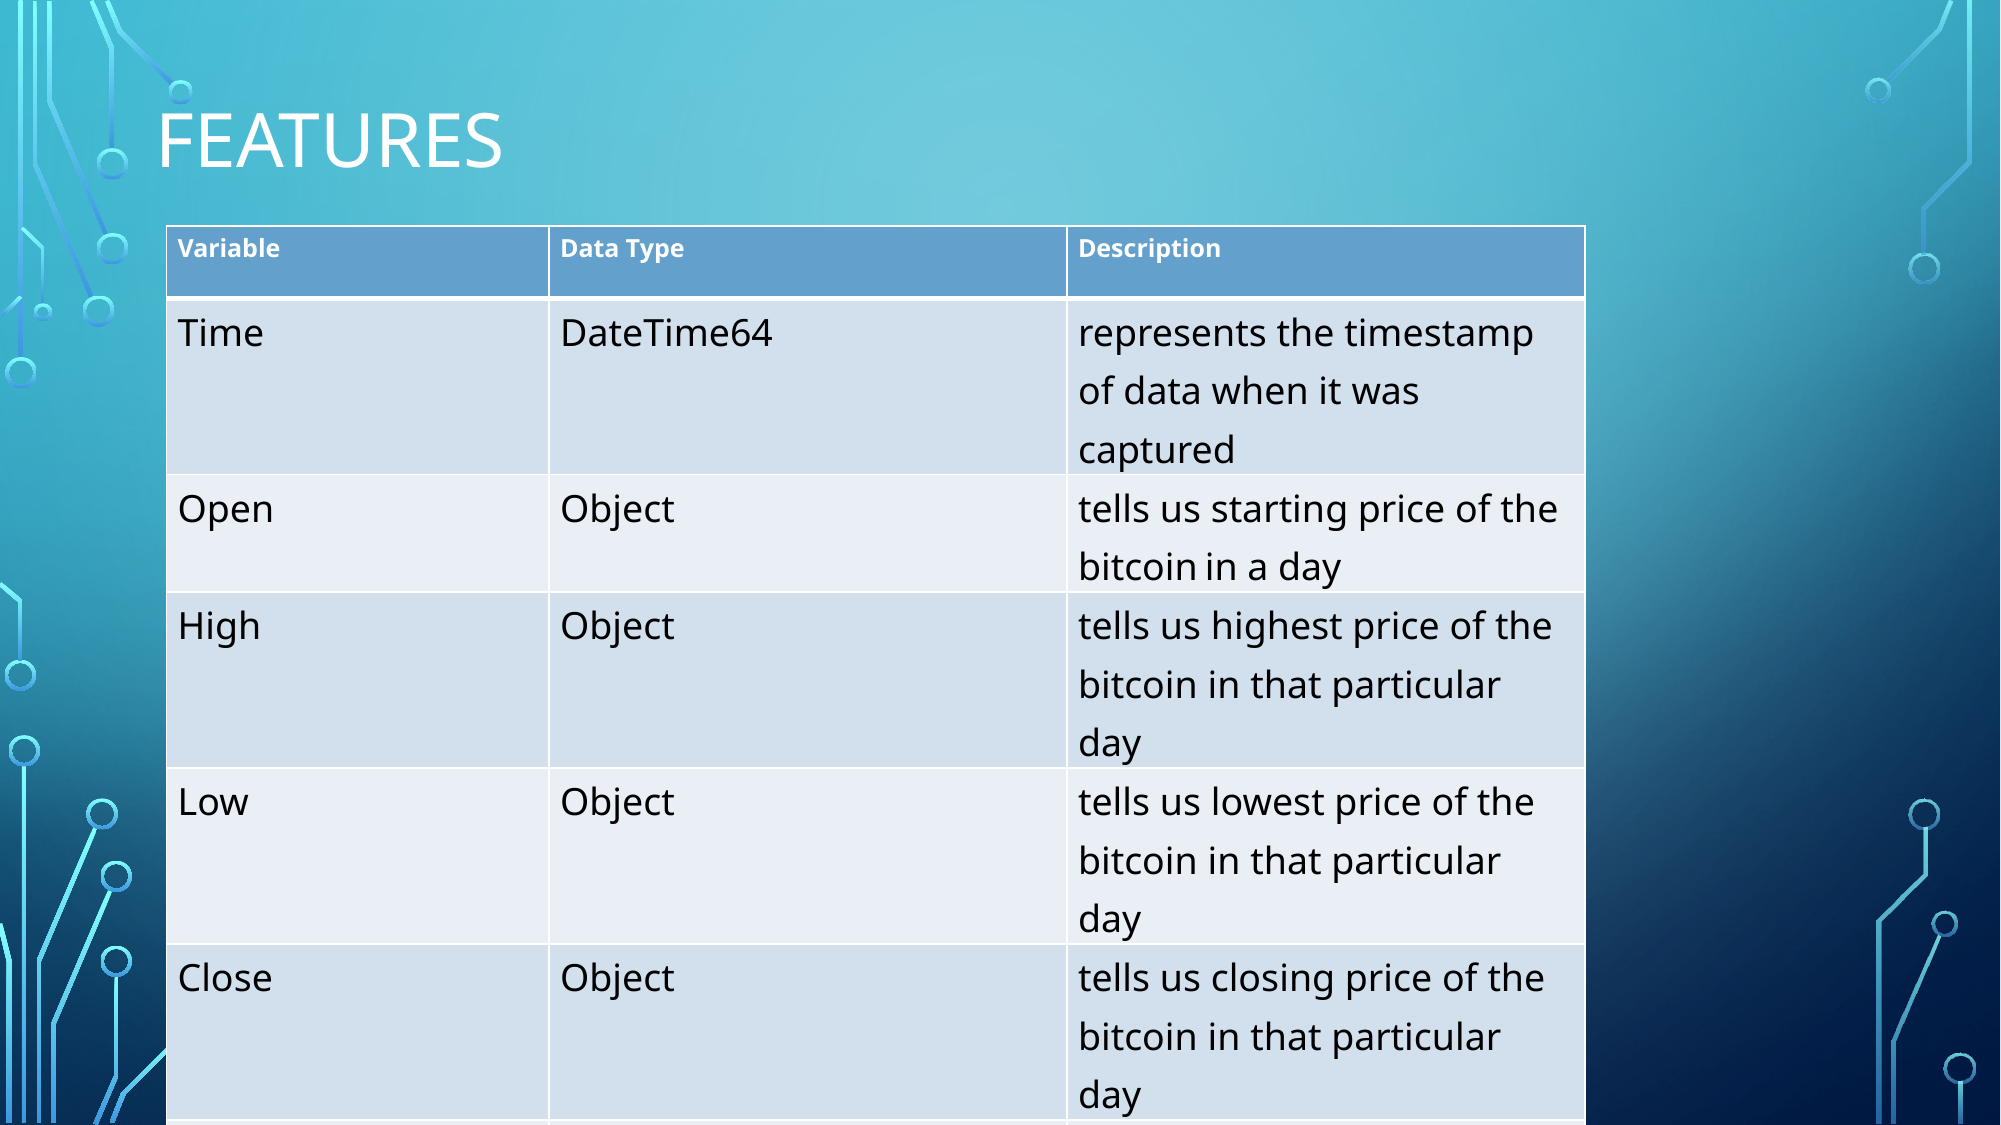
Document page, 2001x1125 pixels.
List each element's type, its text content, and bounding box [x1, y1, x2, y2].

table_cell DateTime64 [550, 301, 1066, 474]
table_cell int64 [550, 1121, 1066, 1125]
table_cell Low [167, 769, 548, 943]
table_cell High [167, 593, 548, 767]
table_cell Open [167, 475, 548, 591]
table_cell Single_Day_Trend [167, 1121, 548, 1125]
table_cell difference between opening price and closing price of the bitcoin for a particular day [1068, 1121, 1584, 1125]
table_cell Object [550, 475, 1066, 591]
table_cell Close [167, 945, 548, 1119]
table_cell tells us lowest price of the bitcoin in that particular day [1068, 769, 1584, 943]
table_cell represents the timestamp of data when it was captured [1068, 301, 1584, 474]
table_header Data Type [550, 227, 1066, 296]
table_cell Time [167, 301, 548, 474]
table_cell Object [550, 945, 1066, 1119]
table_cell tells us closing price of the bitcoin in that particular day [1068, 945, 1584, 1119]
table_cell tells us highest price of the bitcoin in that particular day [1068, 593, 1584, 767]
table_header Variable [167, 227, 548, 296]
table_cell Object [550, 769, 1066, 943]
table_header Description [1068, 227, 1584, 296]
title Features [140, 21, 1766, 265]
table_cell tells us starting price of the bitcoin in a day [1068, 475, 1584, 591]
table_cell Object [550, 593, 1066, 767]
